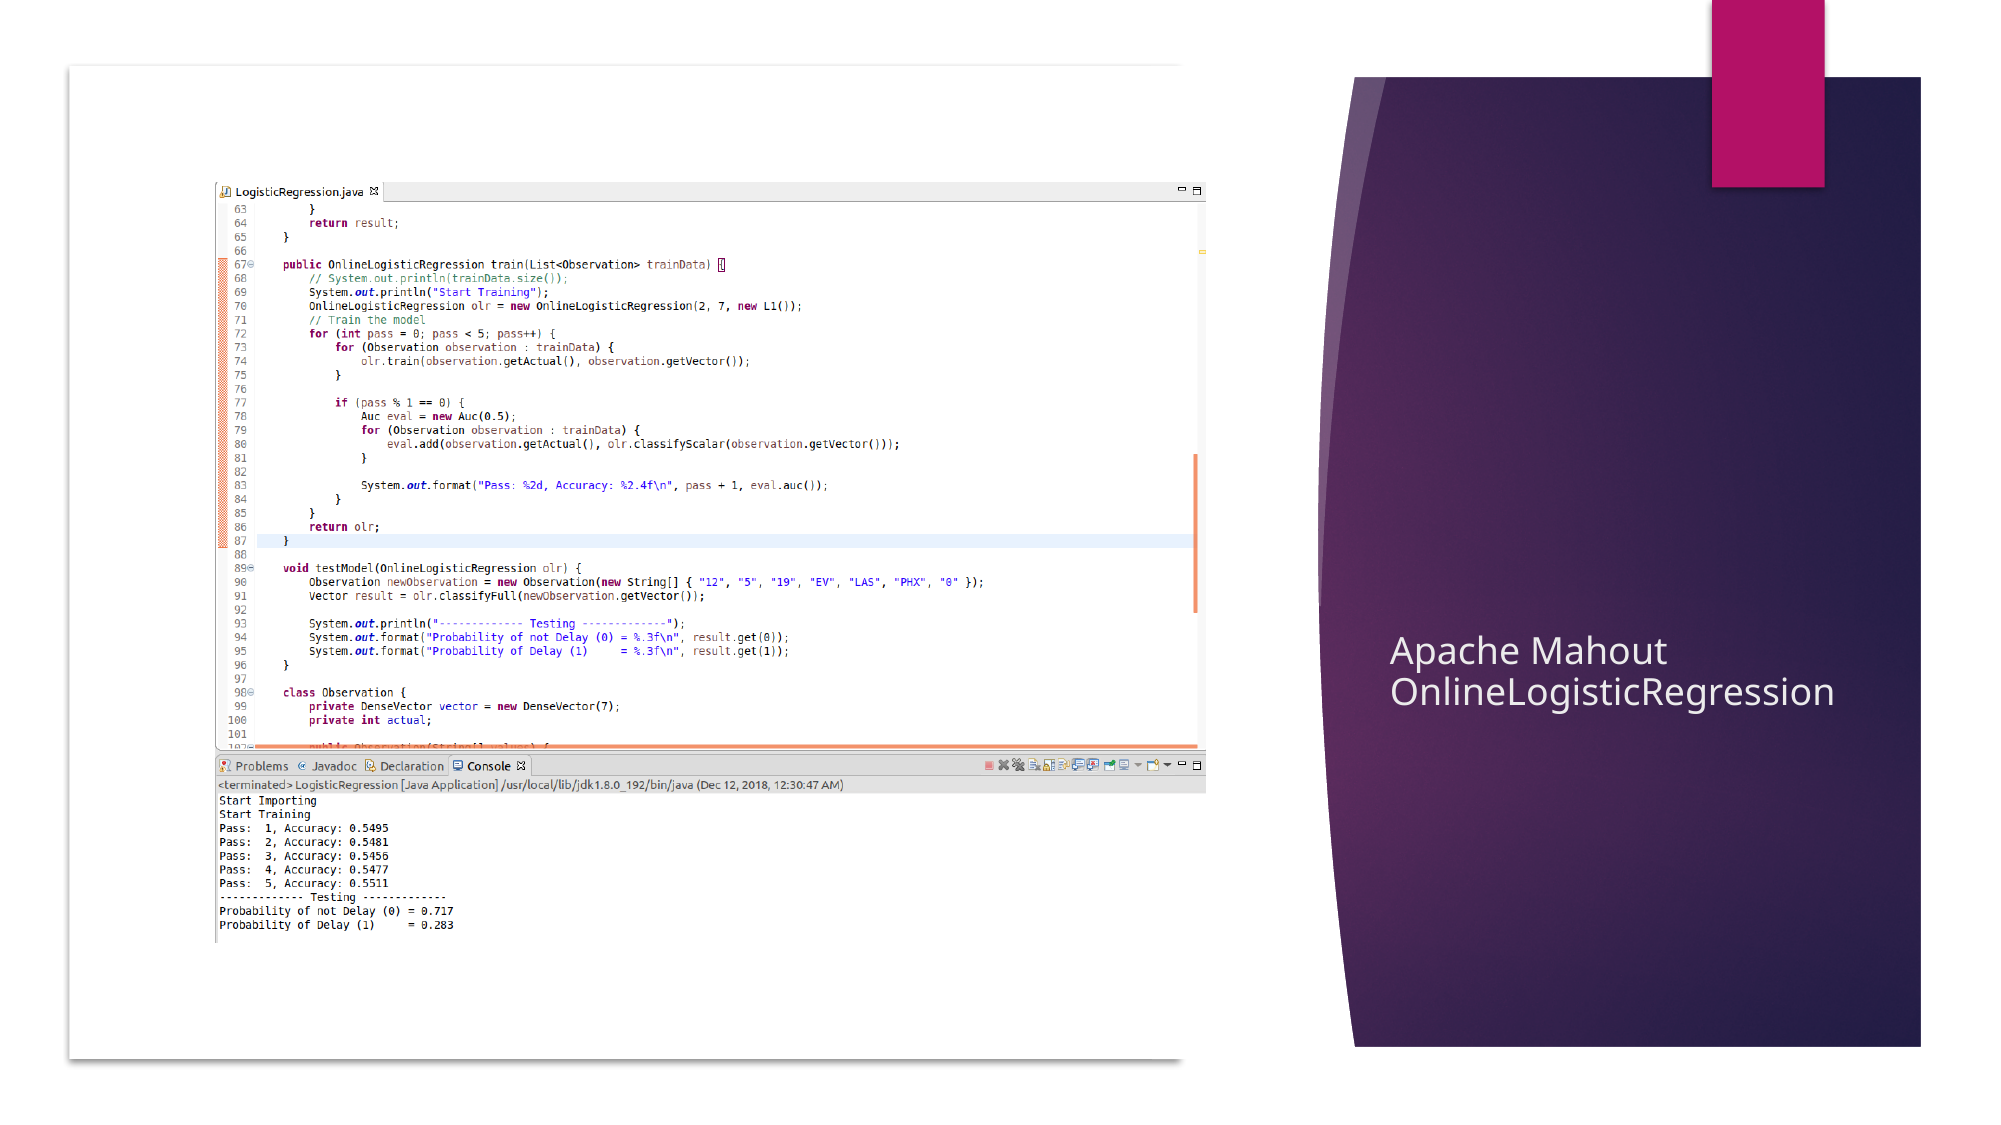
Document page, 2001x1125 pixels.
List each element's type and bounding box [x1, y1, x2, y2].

text_box [69, 64, 1367, 1060]
list [215, 182, 1206, 943]
text_box [0, 0, 2000, 1125]
